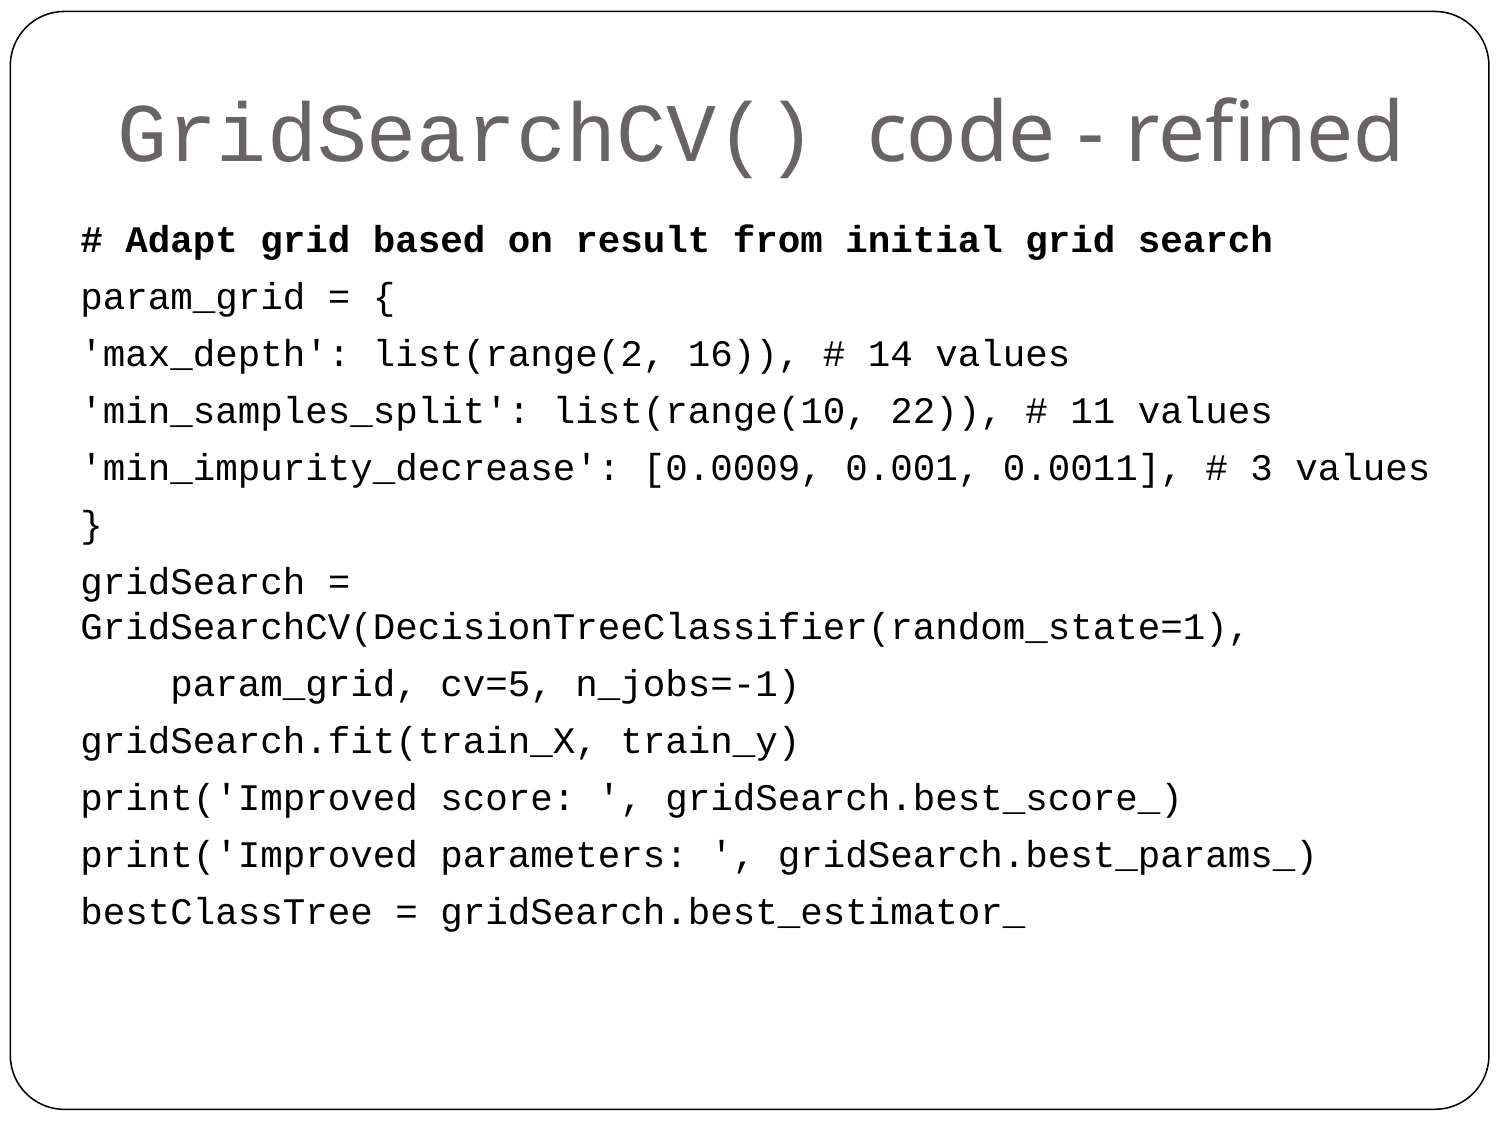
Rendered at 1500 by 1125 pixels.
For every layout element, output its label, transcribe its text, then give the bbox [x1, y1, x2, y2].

list # Adapt grid based on result from initial grid search param_grid = { 'max_depth': list(range(2, 16)), # 14 values 'min_samples_split': list(range(10, 22)), # 11 values 'min_impurity_decrease': [0.0009, 0.001, 0.0011], # 3 values } gridSearch = GridSearchCV(DecisionTreeClassifier(random_state=1), param_grid, cv=5, n_jobs=-1) gridSearch.fit(train_X, train_y) print('Improved score: ', gridSearch.best_score_) print('Improved parameters: ', gridSearch.best_params_) bestClassTree = gridSearch.best_estimator_ [65, 207, 1481, 1043]
title GridSearchCV() code - refined [85, 74, 1438, 194]
